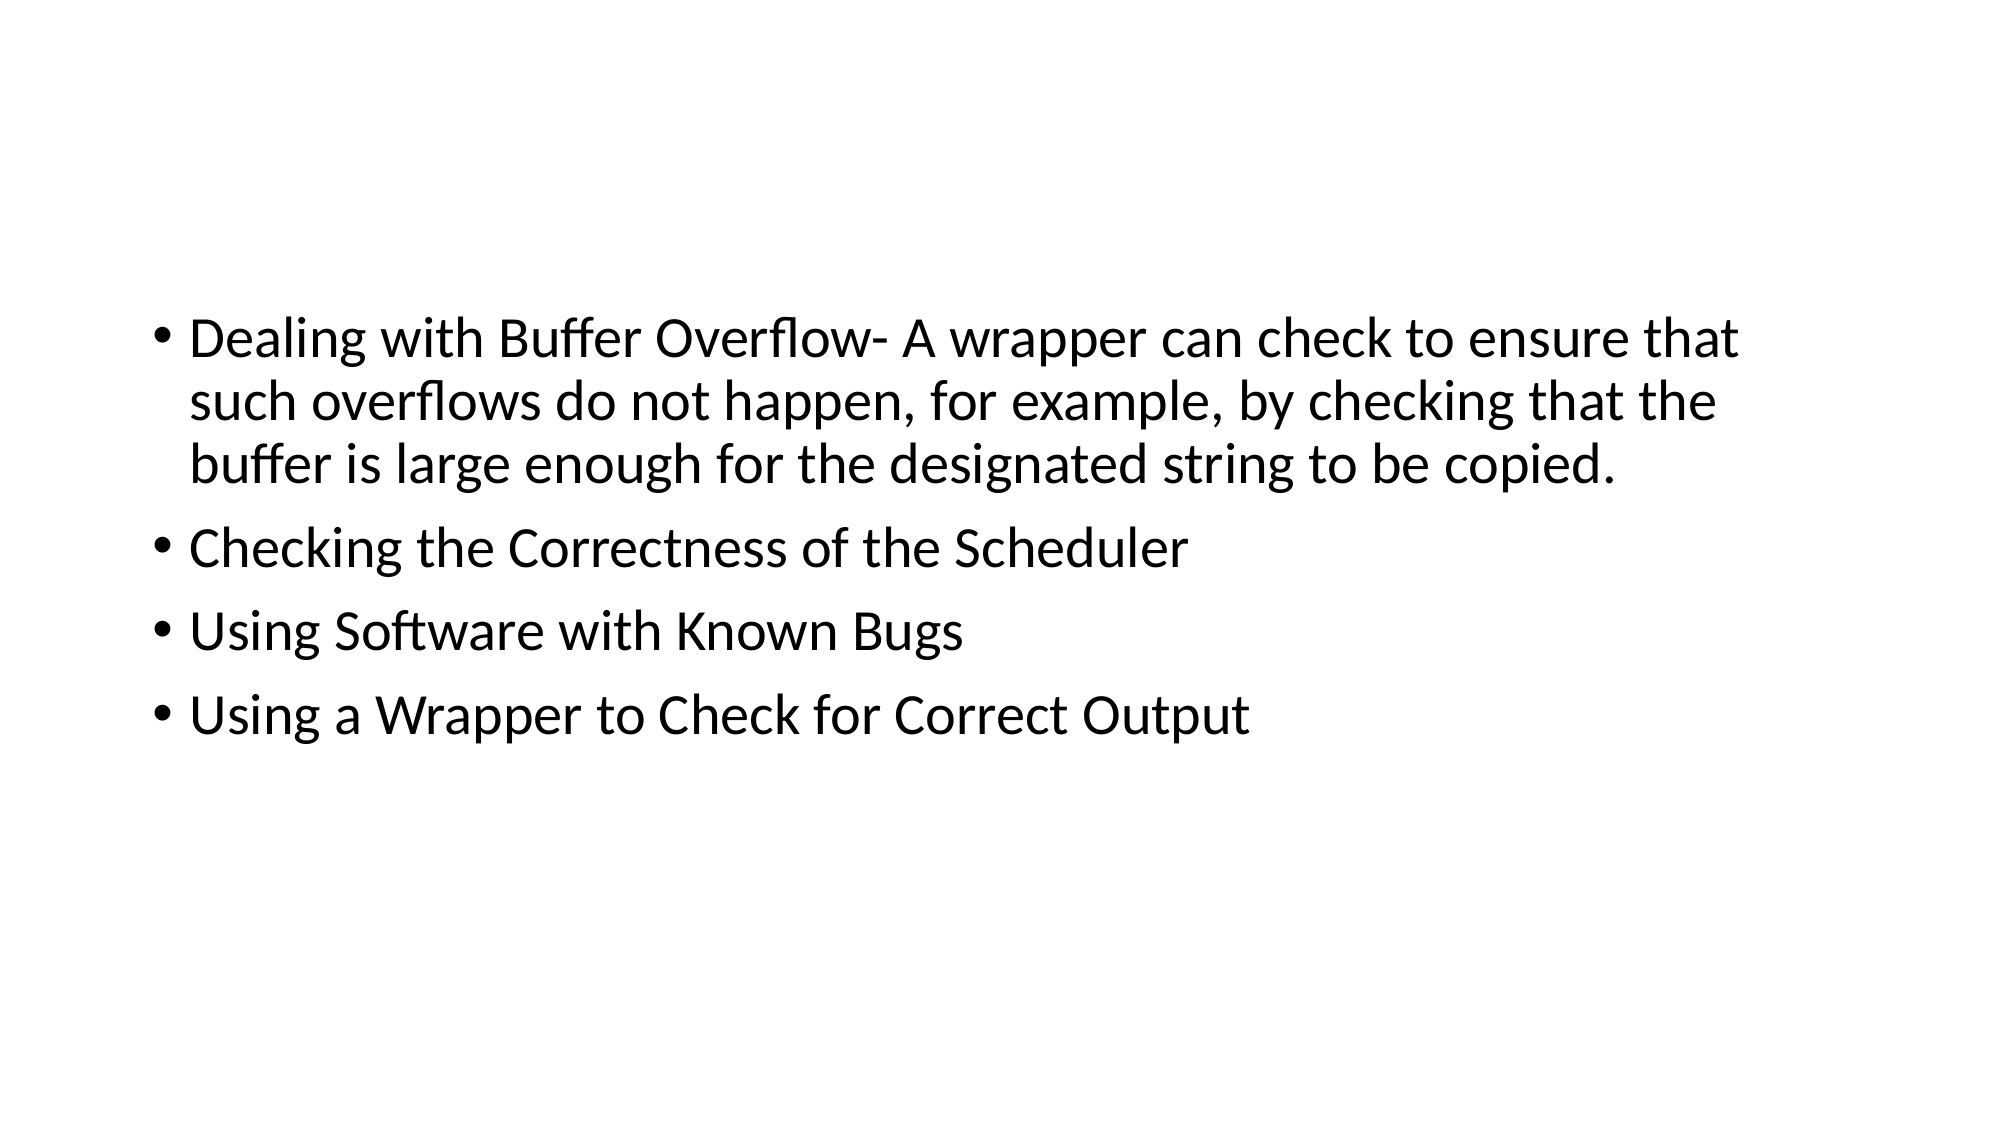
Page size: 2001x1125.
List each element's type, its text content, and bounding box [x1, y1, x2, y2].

list Dealing with Buffer Overflow- A wrapper can check to ensure that such overflows do not happen, for example, by checking that the buffer is large enough for the designated string to be copied. Checking the Correctness of the Scheduler Using Software with Known Bugs Using a Wrapper to Check for Correct Output [137, 299, 1863, 1014]
